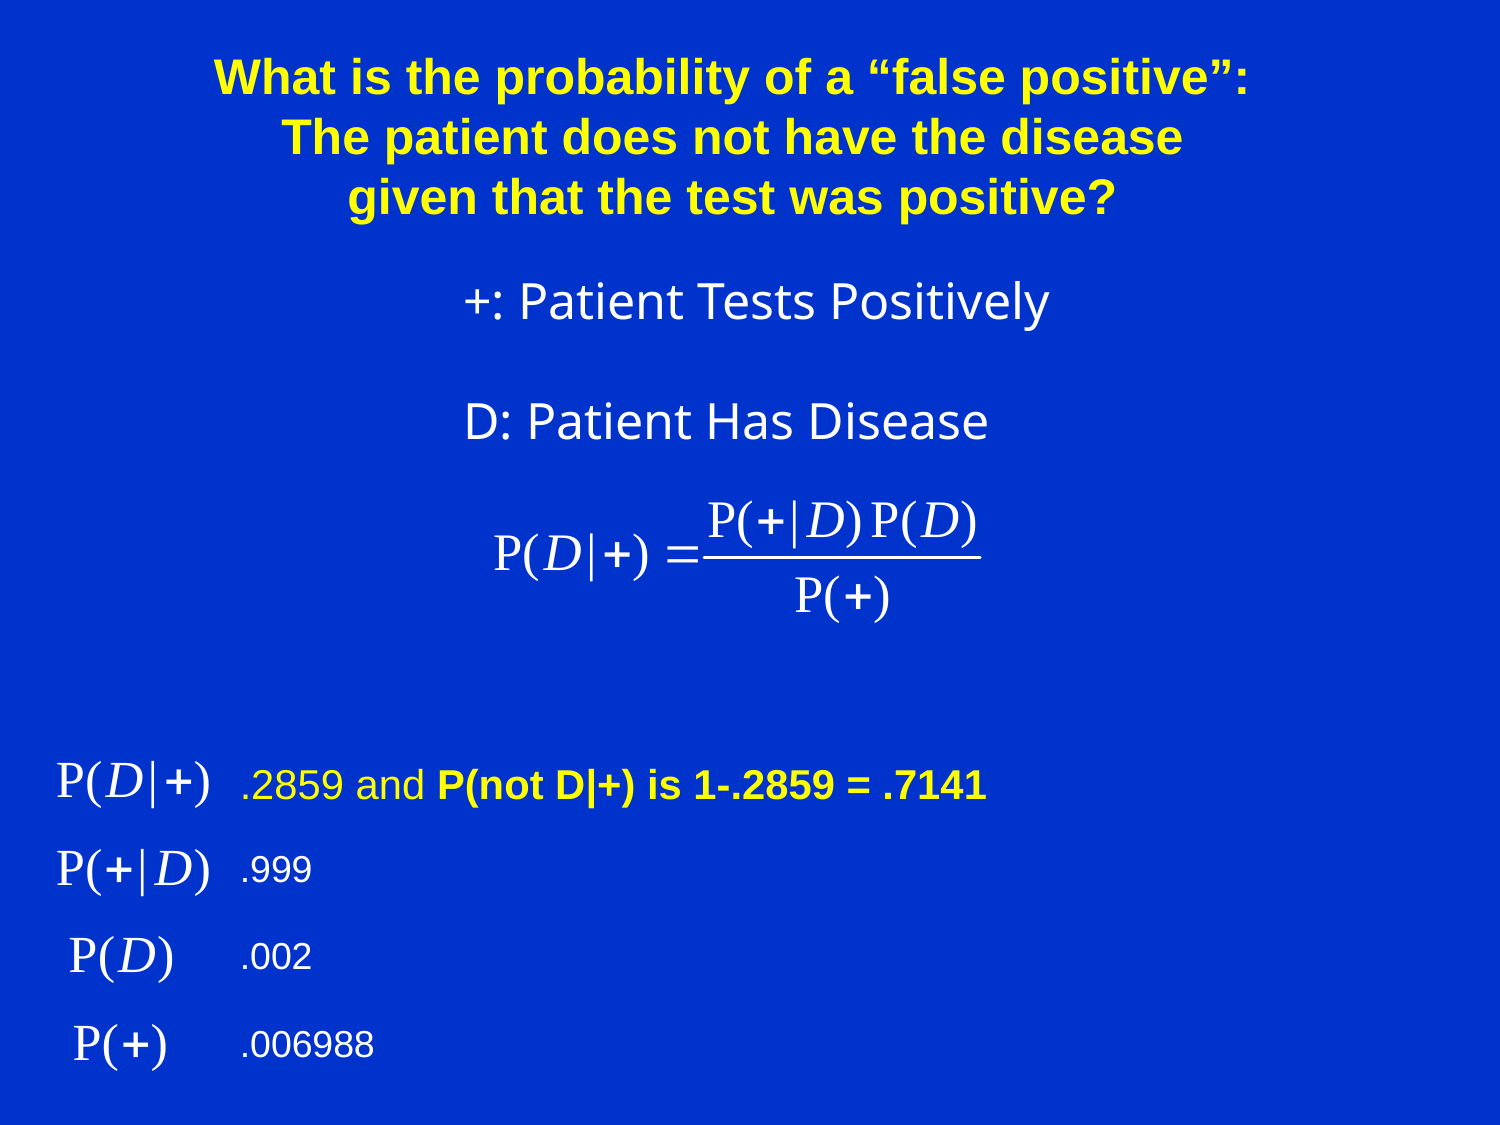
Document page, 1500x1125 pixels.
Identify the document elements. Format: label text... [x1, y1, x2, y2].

text_box .002 [225, 924, 1088, 985]
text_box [60, 924, 183, 995]
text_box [47, 749, 223, 820]
text_box .2859 and P(not D|+) is 1-.2859 = .7141 [225, 750, 1500, 815]
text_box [485, 487, 991, 633]
text_box .999 [225, 837, 1500, 898]
text_box .006988 [224, 1012, 1125, 1073]
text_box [64, 1012, 178, 1083]
text_box +: Patient Tests Positively D: Patient Has Disease [448, 262, 1065, 518]
text_box What is the probability of a “false positive”: The patient does not have the disease given that the test was positive? [199, 37, 1267, 233]
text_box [47, 837, 223, 908]
